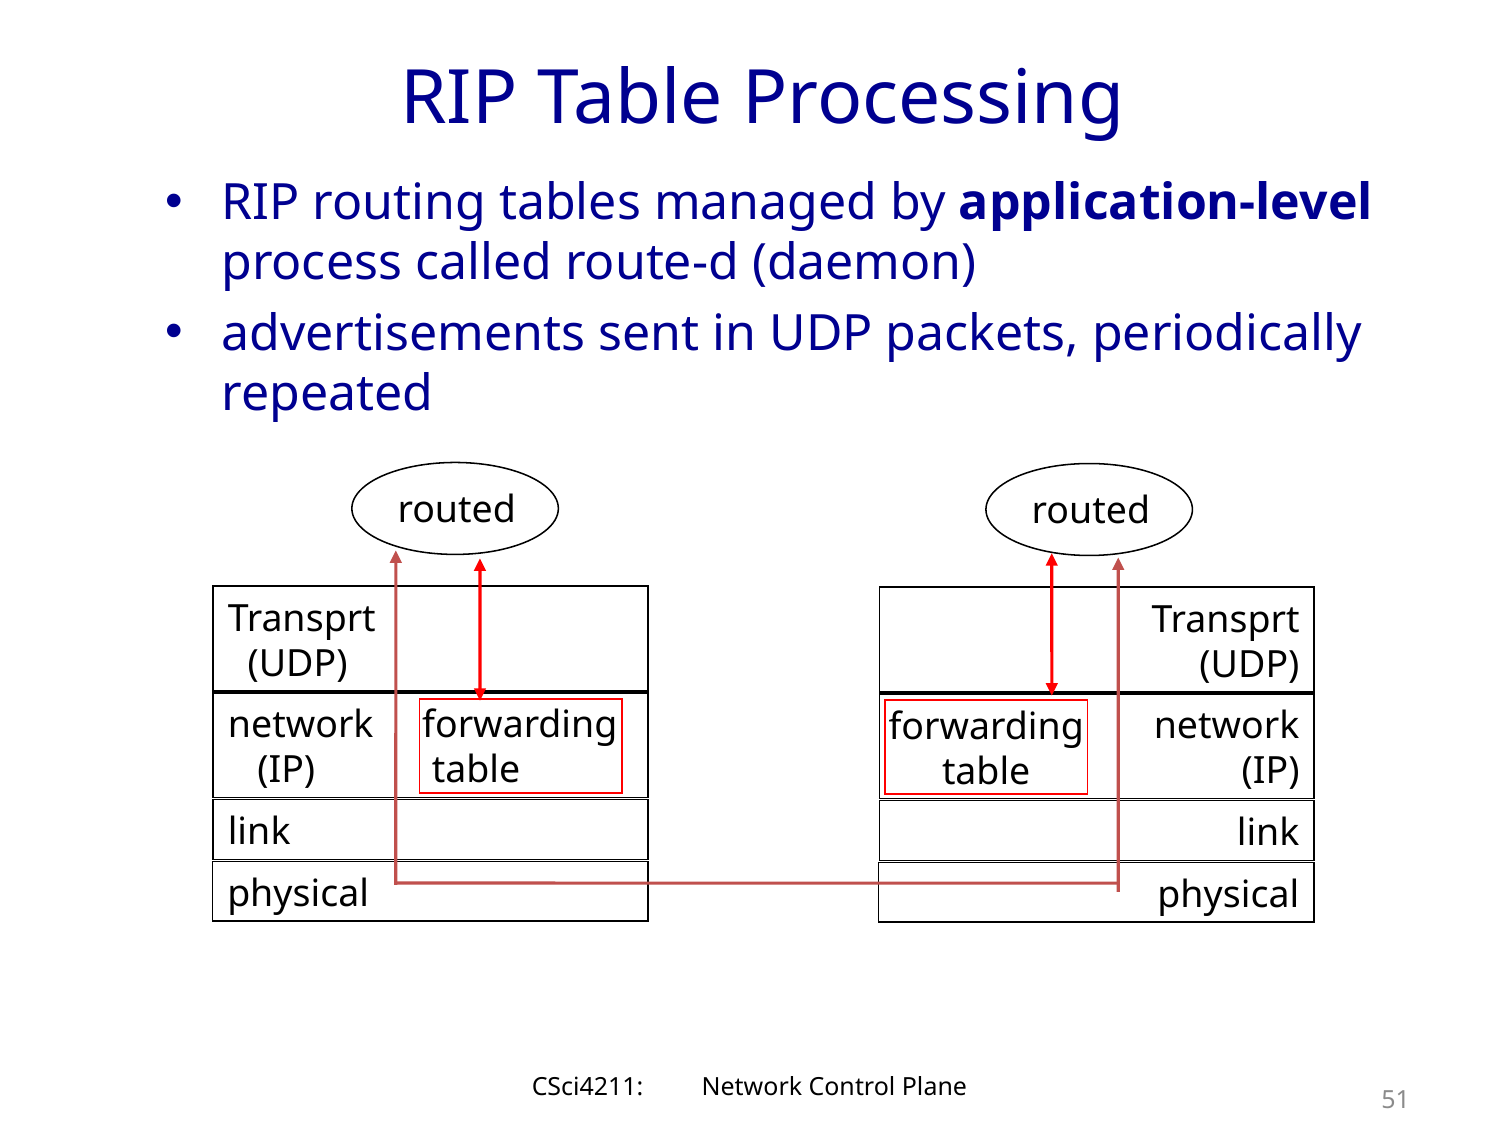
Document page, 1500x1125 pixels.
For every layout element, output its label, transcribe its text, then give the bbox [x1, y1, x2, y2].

footer CSci4211: Network Control Plane [512, 1070, 988, 1125]
list RIP routing tables managed by application-level process called route-d (daemon) advertisements sent in UDP packets, periodically repeated [150, 162, 1425, 888]
slide_number 51 [1074, 1070, 1425, 1125]
title RIP Table Processing [125, 0, 1400, 188]
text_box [212, 462, 1315, 925]
